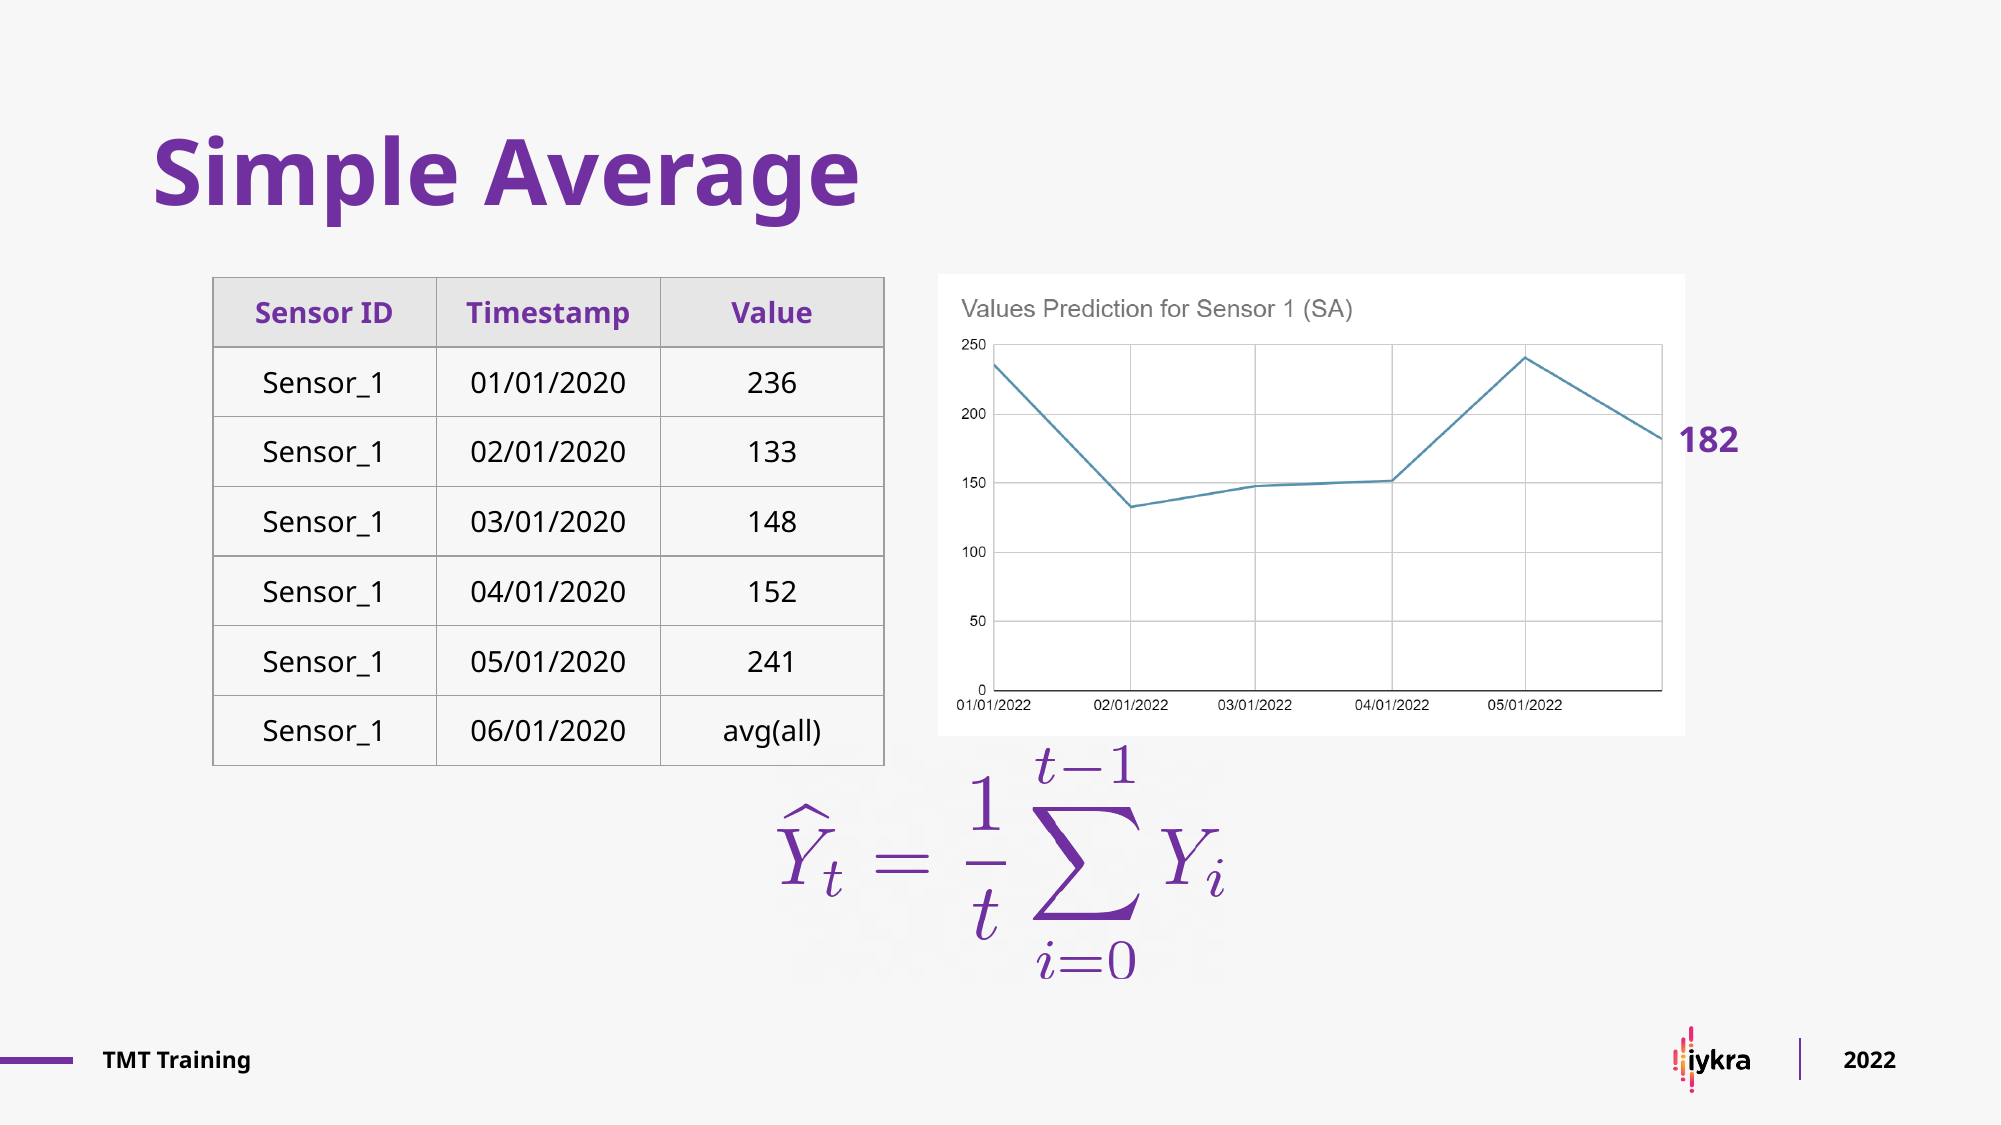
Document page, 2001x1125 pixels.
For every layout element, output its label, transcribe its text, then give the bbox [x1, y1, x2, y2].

table_cell 148 [661, 487, 883, 555]
title Simple Average [137, 59, 1863, 278]
table_cell Sensor_1 [214, 348, 436, 416]
table_cell 05/01/2020 [437, 626, 660, 695]
picture [776, 745, 1224, 980]
table_cell 152 [661, 557, 883, 625]
table_header Value [661, 278, 883, 346]
table_cell 06/01/2020 [437, 696, 660, 765]
table_cell 04/01/2020 [437, 557, 660, 625]
text_box 2022 [1828, 1032, 1979, 1088]
title 182 [1689, 392, 1788, 485]
picture [1673, 1026, 1750, 1093]
table_cell avg(all) [661, 696, 883, 765]
text_box TMT Training [87, 1032, 309, 1088]
table_cell 133 [661, 417, 883, 486]
picture [938, 273, 1685, 736]
table_header Timestamp [437, 278, 660, 346]
table_cell 01/01/2020 [437, 348, 660, 416]
table_cell Sensor_1 [214, 417, 436, 486]
table_cell 236 [661, 348, 883, 416]
table_cell 241 [661, 626, 883, 695]
table_cell 02/01/2020 [437, 417, 660, 486]
table_cell Sensor_1 [214, 557, 436, 625]
table_cell 03/01/2020 [437, 487, 660, 555]
table_header Sensor ID [214, 278, 436, 346]
table_cell Sensor_1 [214, 696, 436, 765]
table_cell Sensor_1 [214, 487, 436, 555]
table_cell Sensor_1 [214, 626, 436, 695]
